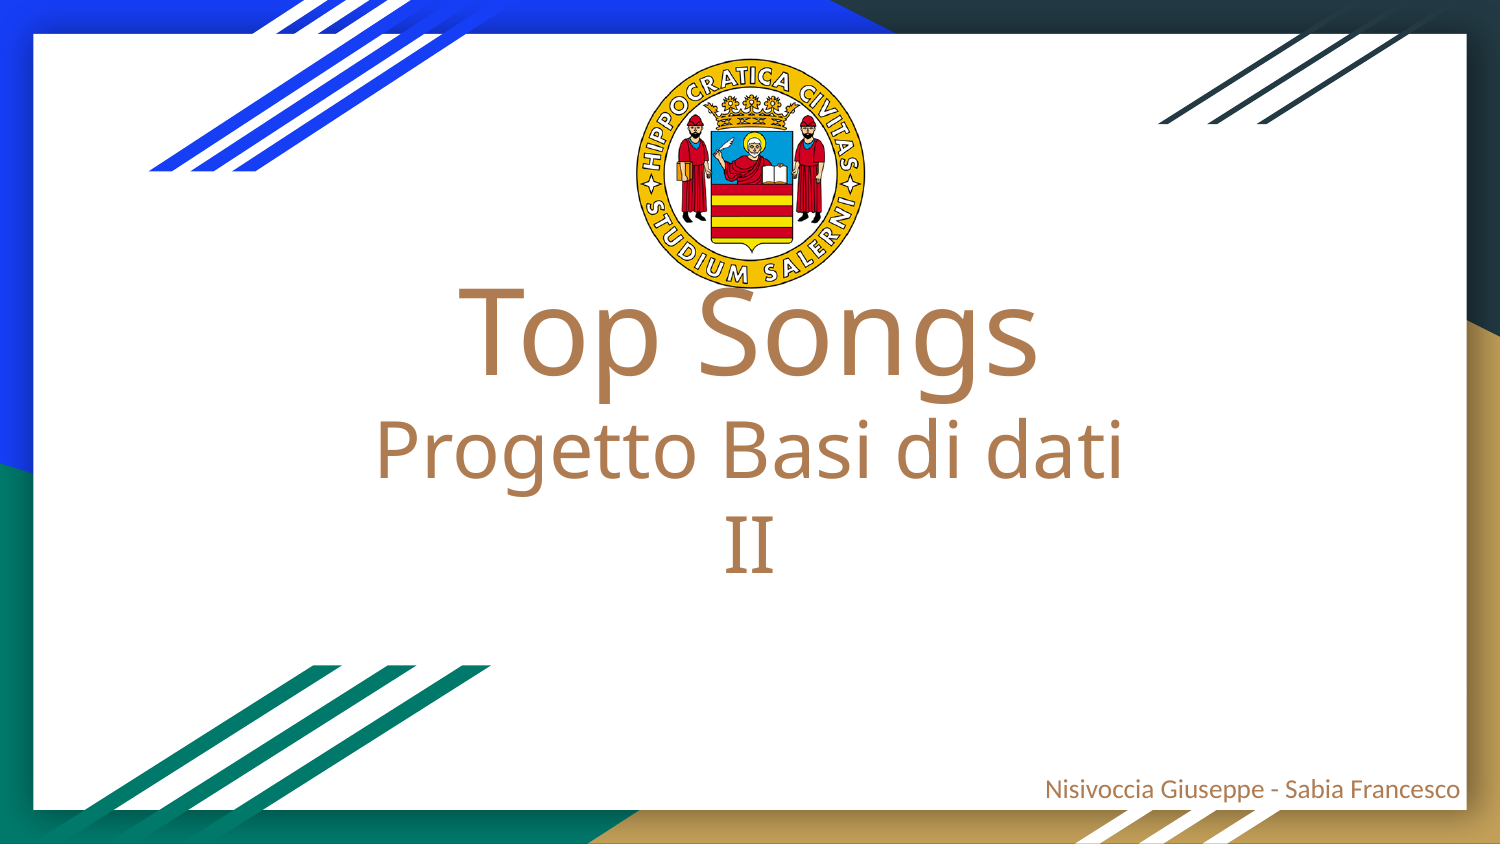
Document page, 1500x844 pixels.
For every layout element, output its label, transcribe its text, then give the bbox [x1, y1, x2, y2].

title Top Songs Progetto Basi di dati II [333, 268, 1167, 576]
subtitle Nisivoccia Giuseppe - Sabia Francesco [1000, 756, 1476, 820]
picture [629, 52, 870, 293]
